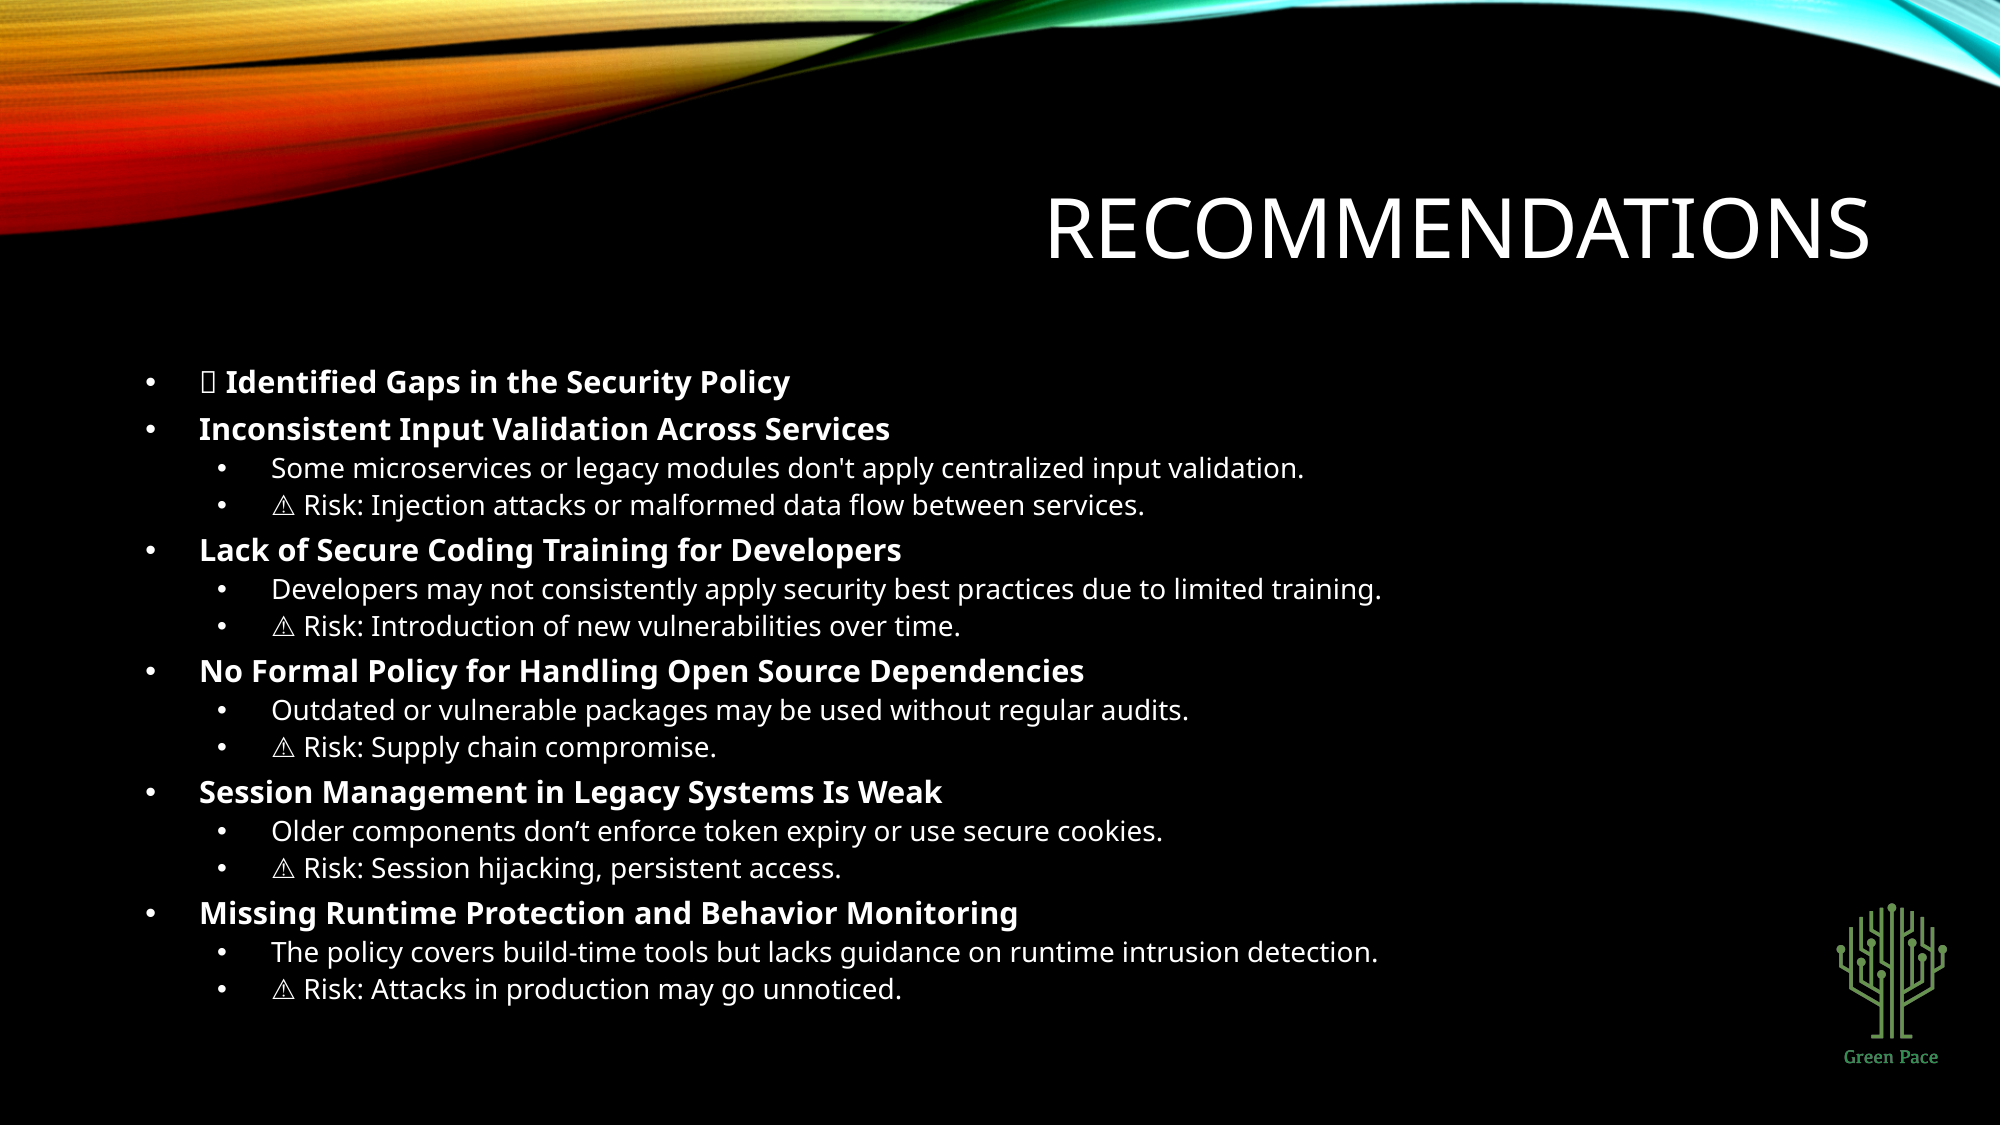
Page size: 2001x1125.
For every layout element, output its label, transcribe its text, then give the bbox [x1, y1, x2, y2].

title RECOMMENDATIONS [474, 125, 1888, 338]
list 🛑 Identified Gaps in the Security Policy Inconsistent Input Validation Across Services Some microservices or legacy modules don't apply centralized input validation. ⚠️ Risk: Injection attacks or malformed data flow between services. Lack of Secure Coding Training for Developers Developers may not consistently apply security best practices due to limited training. ⚠️ Risk: Introduction of new vulnerabilities over time. No Formal Policy for Handling Open Source Dependencies Outdated or vulnerable packages may be used without regular audits. ⚠️ Risk: Supply chain compromise. Session Management in Legacy Systems Is Weak Older components don’t enforce token expiry or use secure cookies. ⚠️ Risk: Session hijacking, persistent access. Missing Runtime Protection and Behavior Monitoring The policy covers build-time tools but lacks guidance on runtime intrusion detection. ⚠️ Risk: Attacks in production may go unnoticed. [112, 360, 1888, 1021]
picture [1817, 892, 1964, 1082]
picture [0, 0, 2000, 237]
